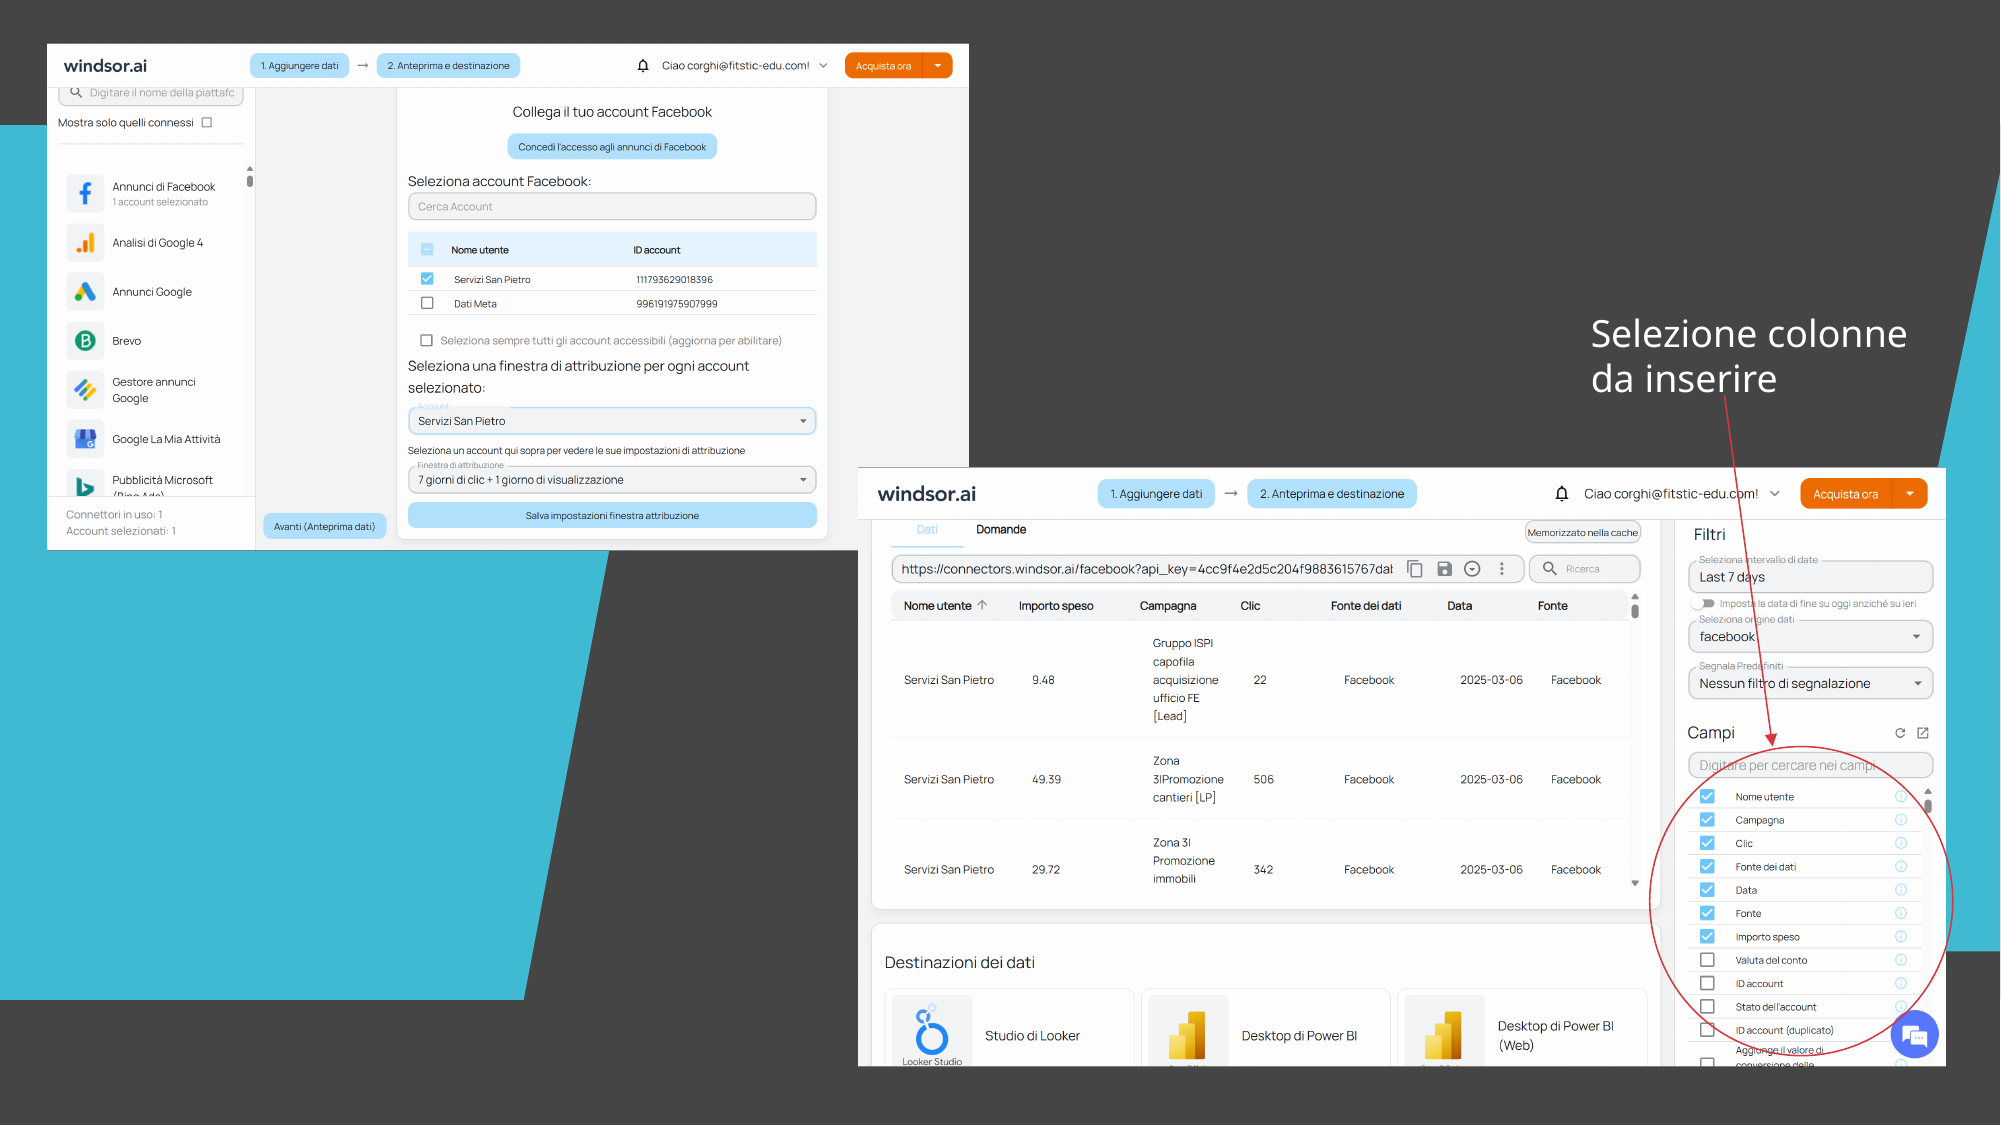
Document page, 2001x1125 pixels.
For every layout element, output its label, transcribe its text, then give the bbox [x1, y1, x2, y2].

picture [46, 42, 1947, 1067]
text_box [1724, 394, 1773, 747]
text_box Selezione colonne da inserire [1576, 302, 1946, 408]
text_box [1937, 172, 2000, 953]
text_box [0, 0, 2000, 466]
text_box [0, 551, 2000, 1125]
text_box [1947, 858, 1953, 944]
text_box [0, 124, 611, 1001]
